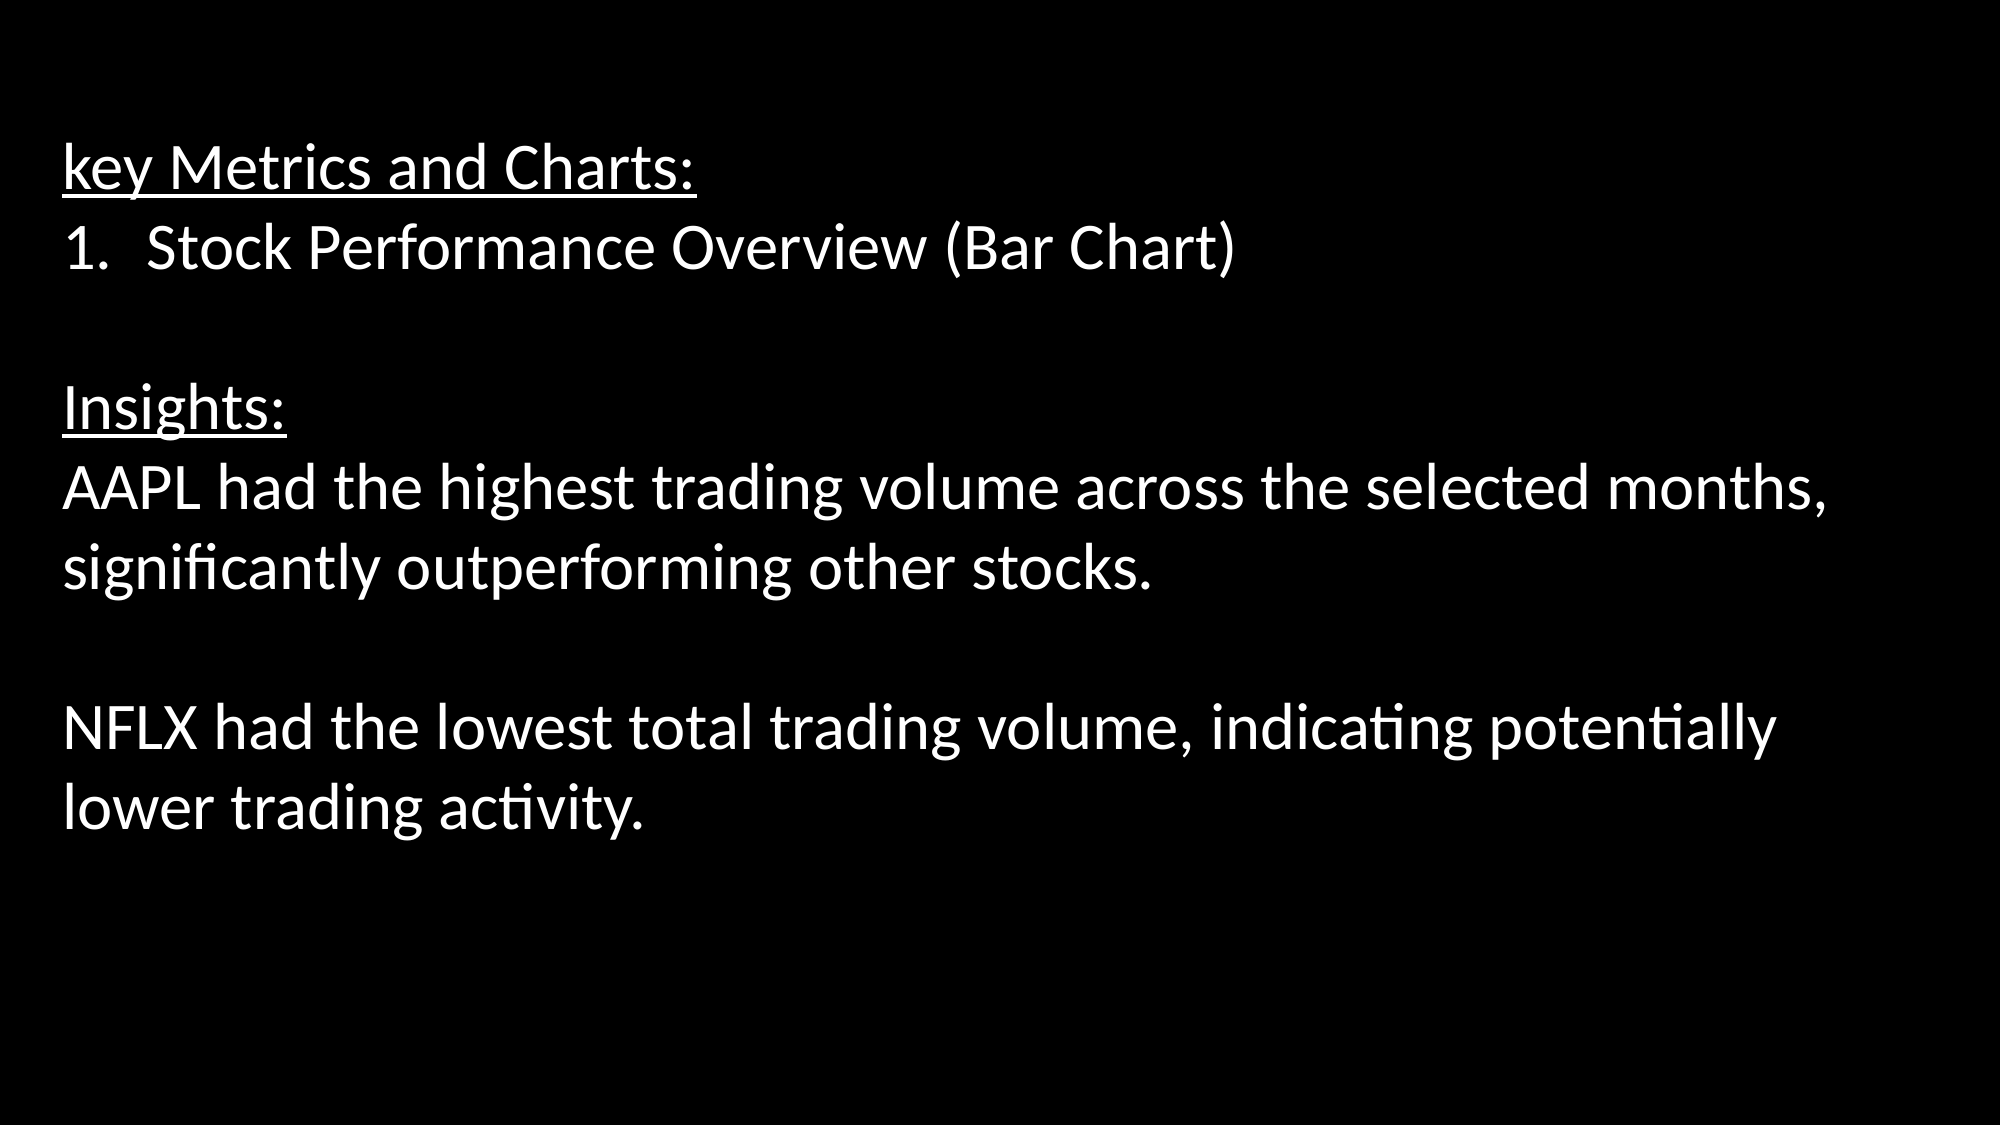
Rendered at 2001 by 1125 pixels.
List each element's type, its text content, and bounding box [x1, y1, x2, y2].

text_box key Metrics and Charts: Stock Performance Overview (Bar Chart) Insights: AAPL had the highest trading volume across the selected months, significantly outperforming other stocks. NFLX had the lowest total trading volume, indicating potentially lower trading activity. [62, 122, 1898, 888]
